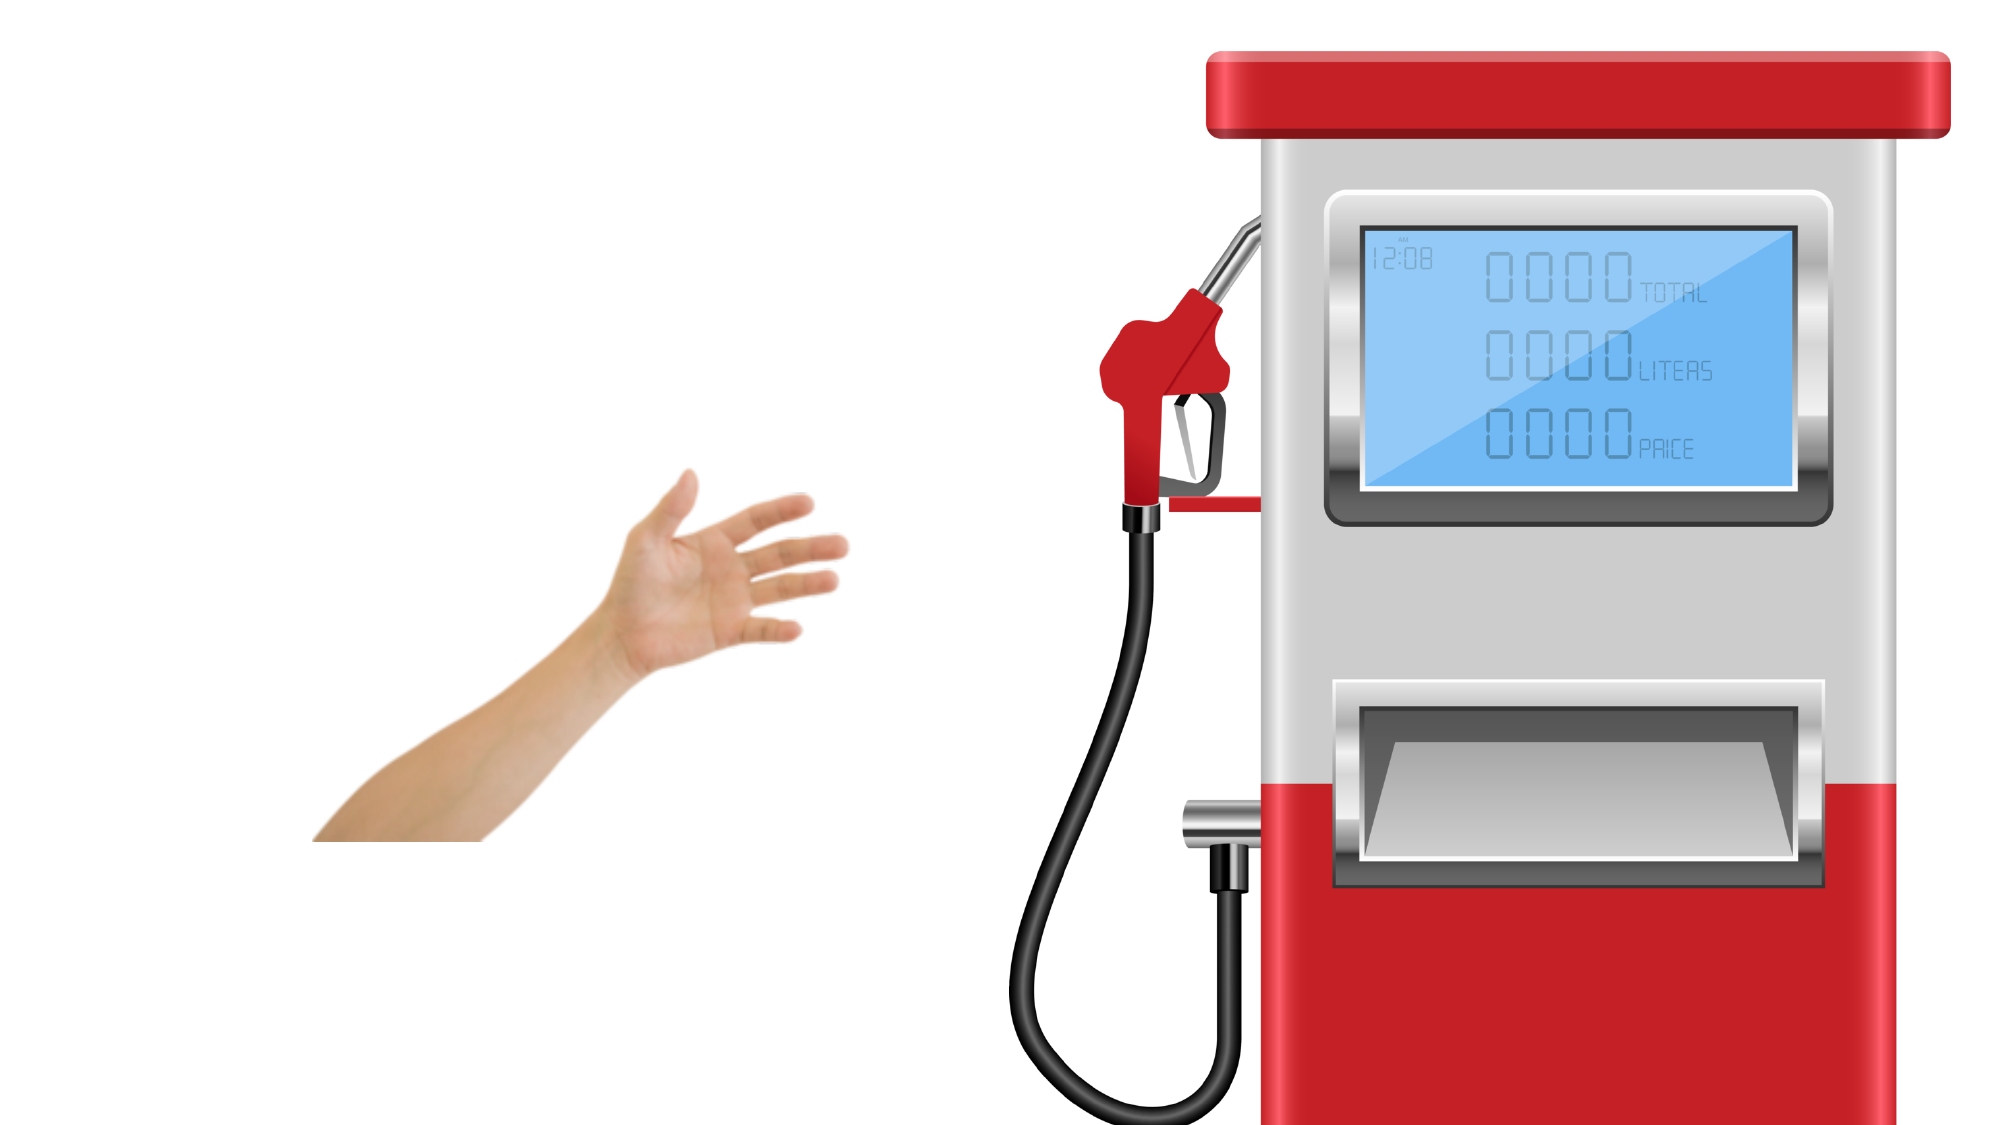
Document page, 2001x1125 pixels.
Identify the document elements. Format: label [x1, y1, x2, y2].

picture [312, 398, 977, 842]
picture [1009, 51, 1951, 1125]
